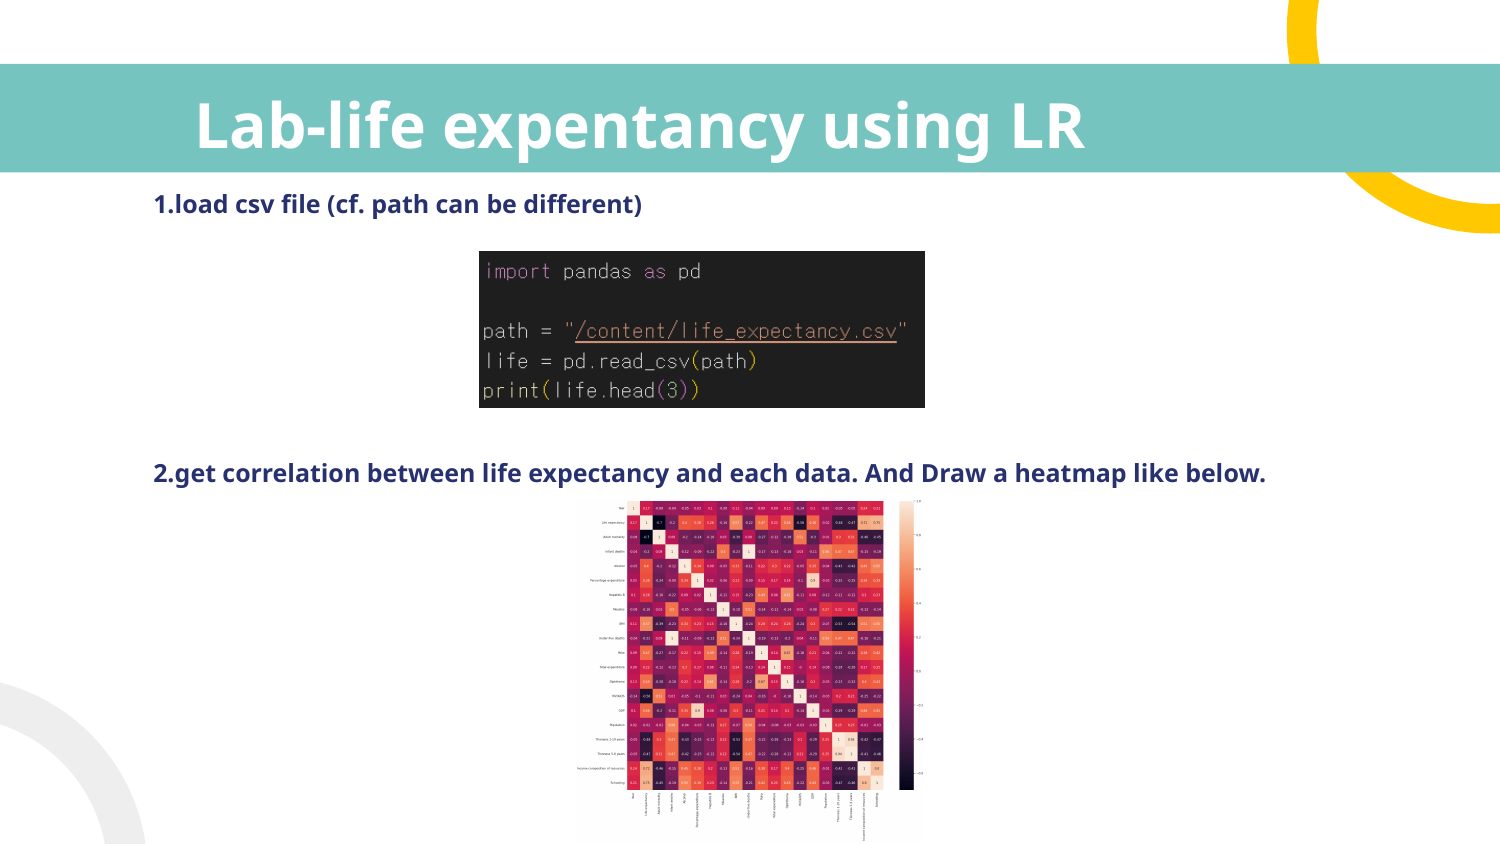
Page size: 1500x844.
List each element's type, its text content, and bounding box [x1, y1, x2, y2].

subtitle 1.load csv file (cf. path can be different) 2.get correlation between life expectancy and each data. And Draw a heatmap like below. [115, 173, 1385, 257]
title Lab-life expentancy using LR [179, 71, 1449, 166]
picture [479, 251, 925, 409]
picture [575, 498, 925, 842]
